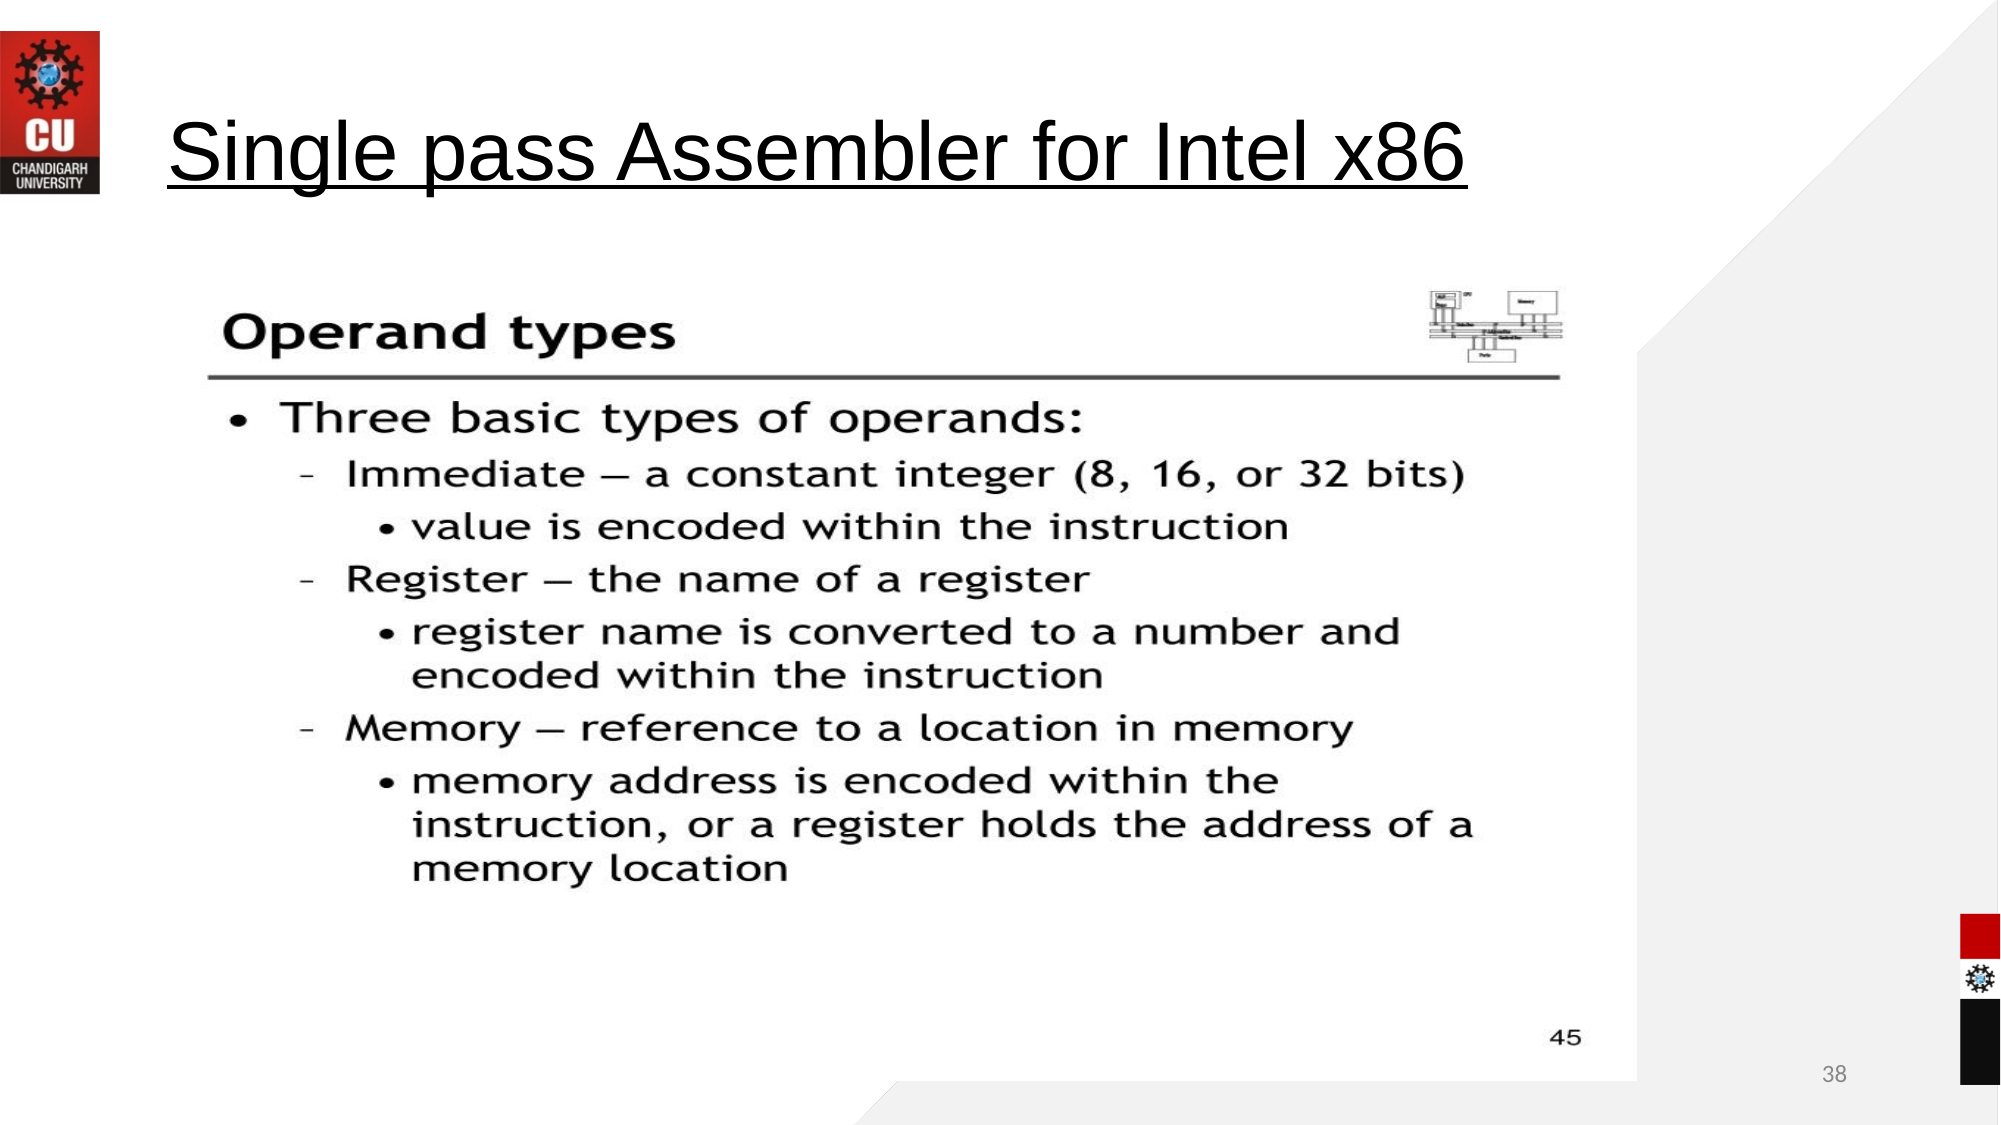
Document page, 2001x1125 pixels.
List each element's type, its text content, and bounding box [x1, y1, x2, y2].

text_box Single pass Assembler for Intel x86 [152, 89, 1646, 375]
slide_number 38 [1412, 1042, 1863, 1103]
picture [0, 0, 2001, 1125]
